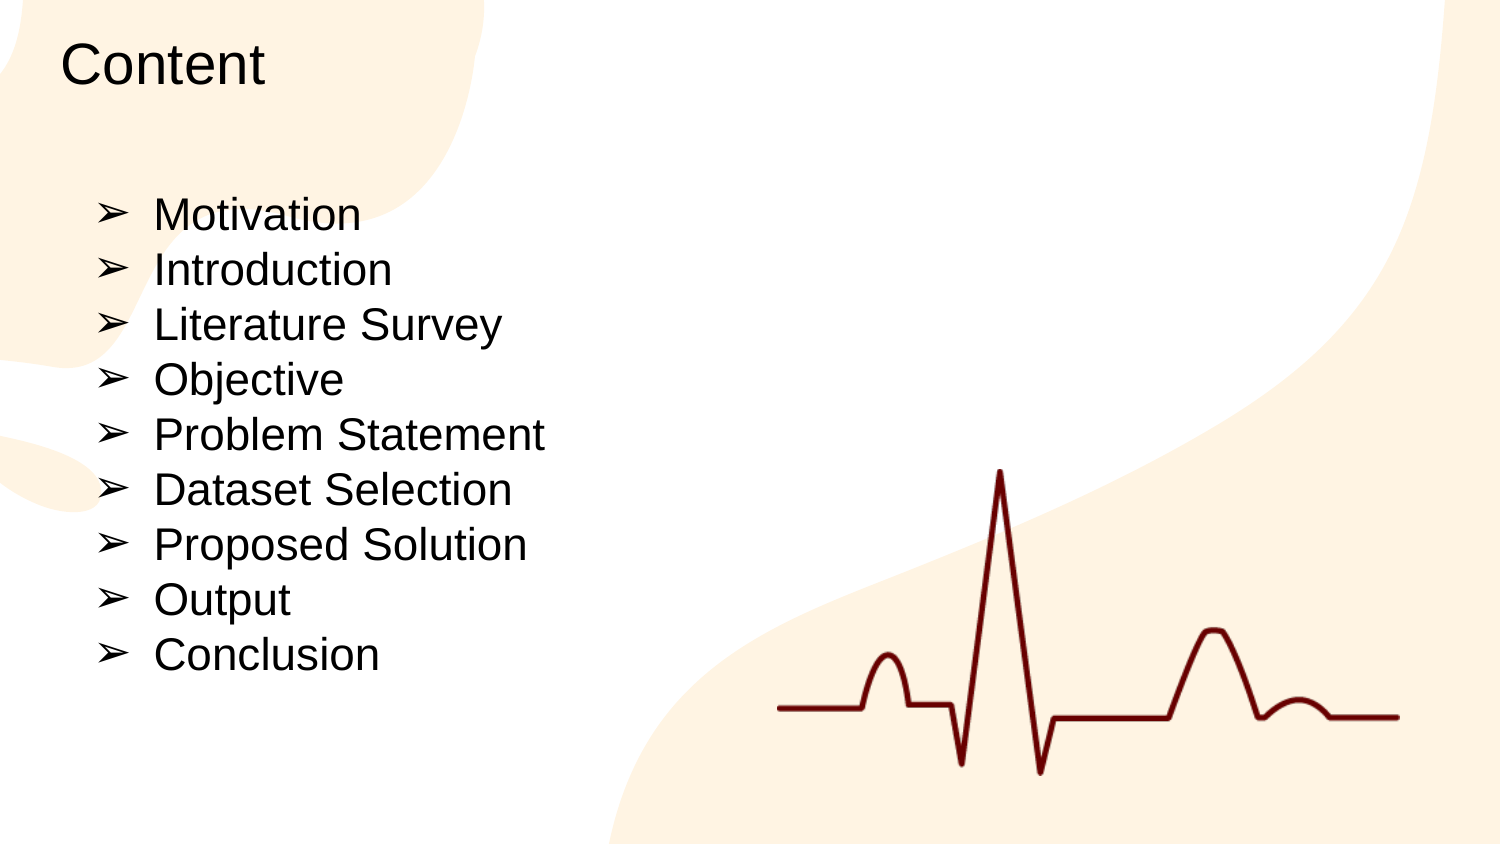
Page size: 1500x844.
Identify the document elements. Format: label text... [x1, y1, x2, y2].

title Content [45, 0, 778, 204]
picture [777, 469, 1400, 776]
subtitle Motivation Introduction Literature Survey Objective Problem Statement Dataset Selection Proposed Solution Output Conclusion [63, 169, 1188, 755]
